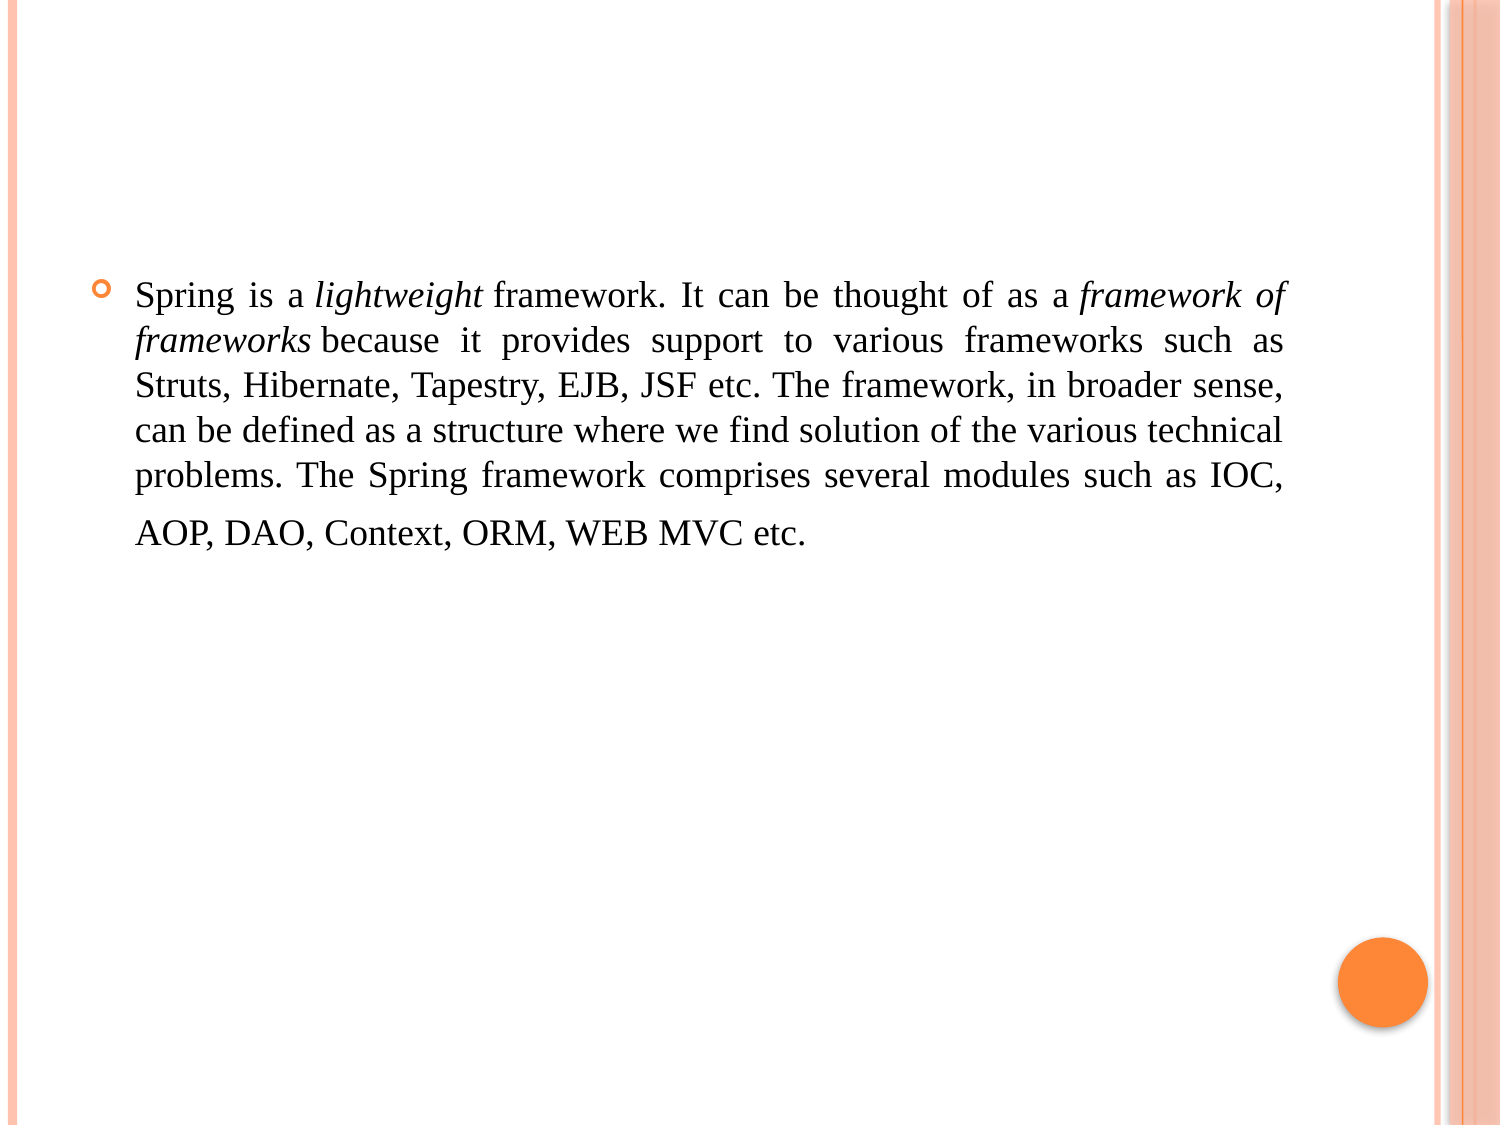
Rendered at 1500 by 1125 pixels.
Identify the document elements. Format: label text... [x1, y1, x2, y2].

list Spring is a lightweight framework. It can be thought of as a framework of frameworks because it provides support to various frameworks such as Struts, Hibernate, Tapestry, EJB, JSF etc. The framework, in broader sense, can be defined as a structure where we find solution of the various technical problems. The Spring framework comprises several modules such as IOC, AOP, DAO, Context, ORM, WEB MVC etc. [75, 262, 1300, 1062]
